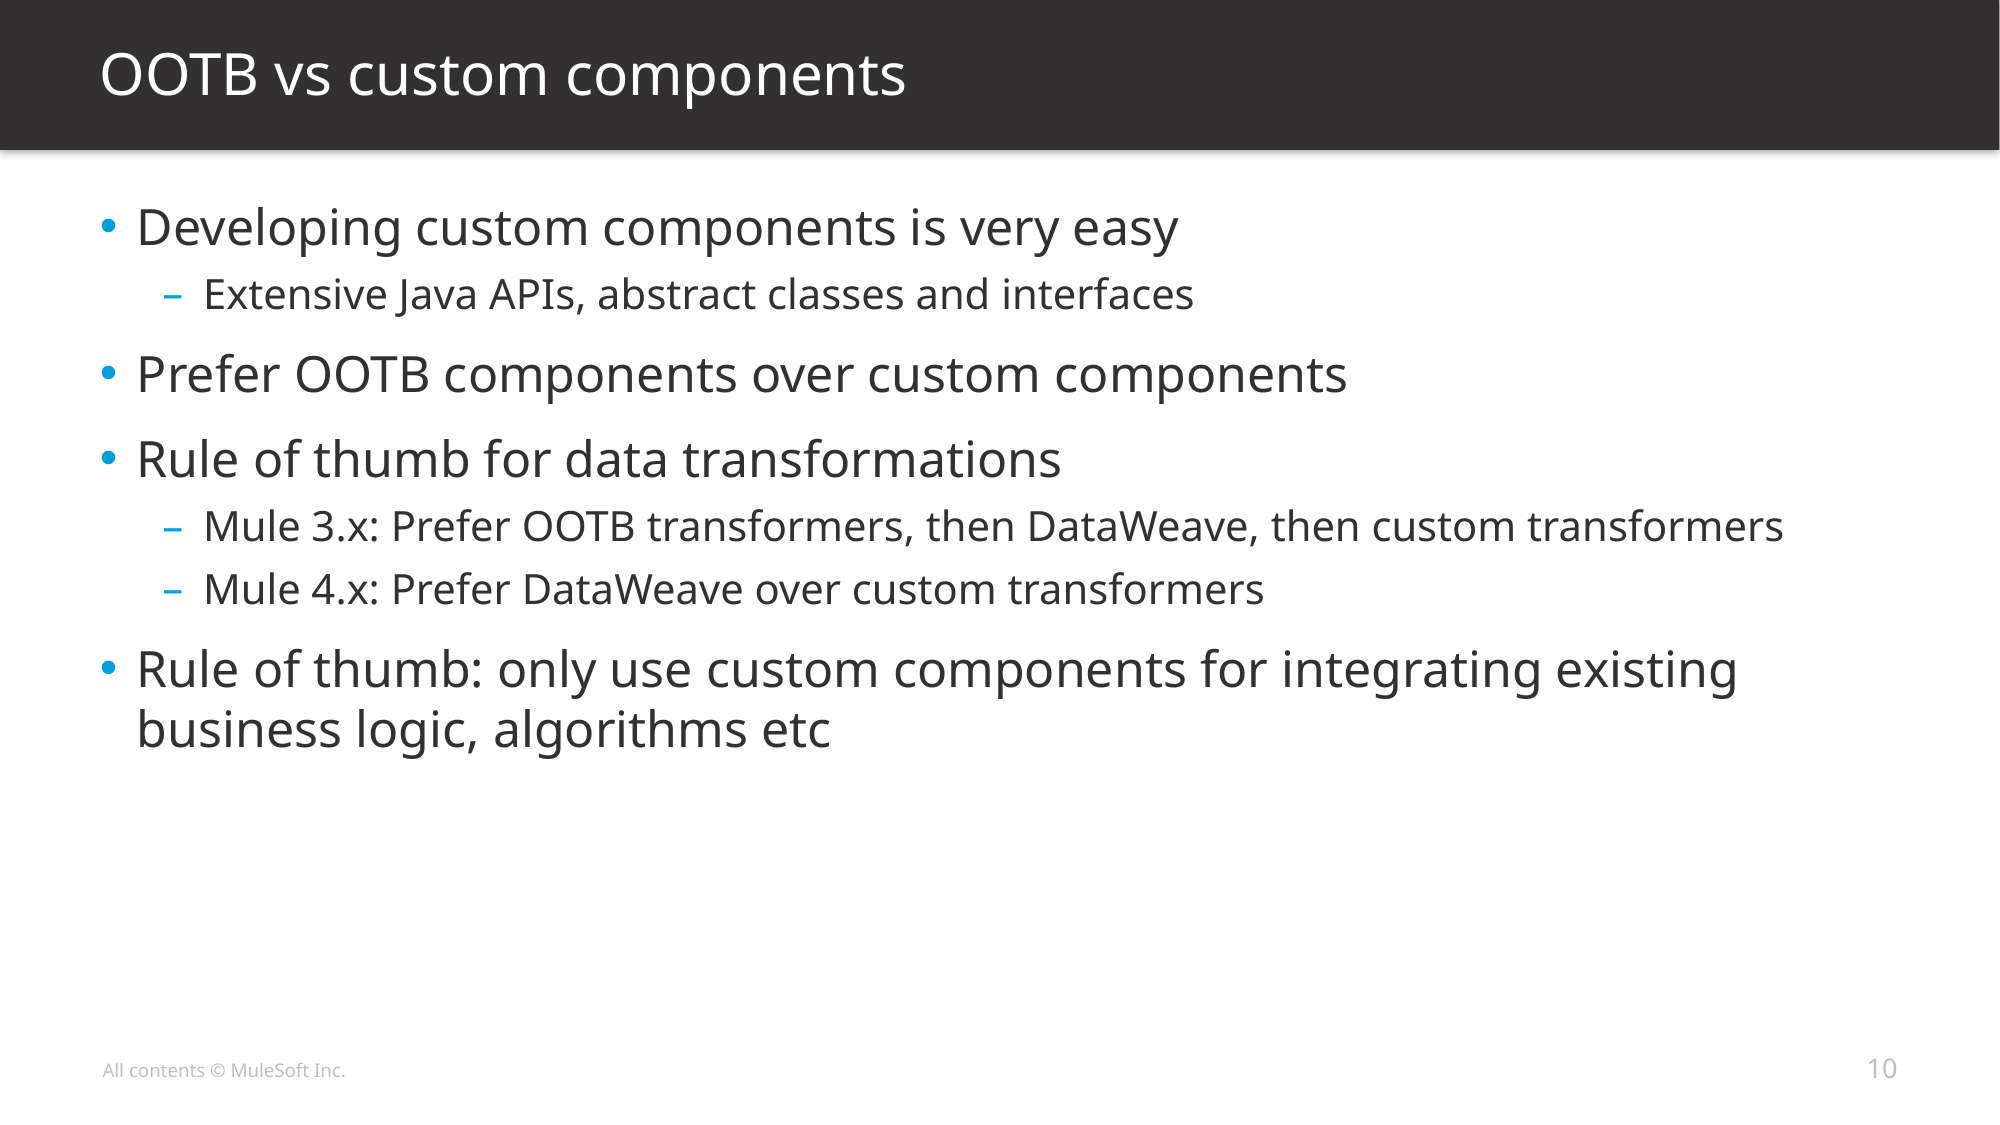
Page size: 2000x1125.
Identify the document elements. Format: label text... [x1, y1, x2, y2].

title OOTB vs custom components [99, 0, 1656, 148]
list Developing custom components is very easy Extensive Java APIs, abstract classes and interfaces Prefer OOTB components over custom components Rule of thumb for data transformations Mule 3.x: Prefer OOTB transformers, then DataWeave, then custom transformers Mule 4.x: Prefer DataWeave over custom transformers Rule of thumb: only use custom components for integrating existing business logic, algorithms etc [99, 195, 1898, 1019]
slide_number 10 [1785, 1039, 1898, 1100]
